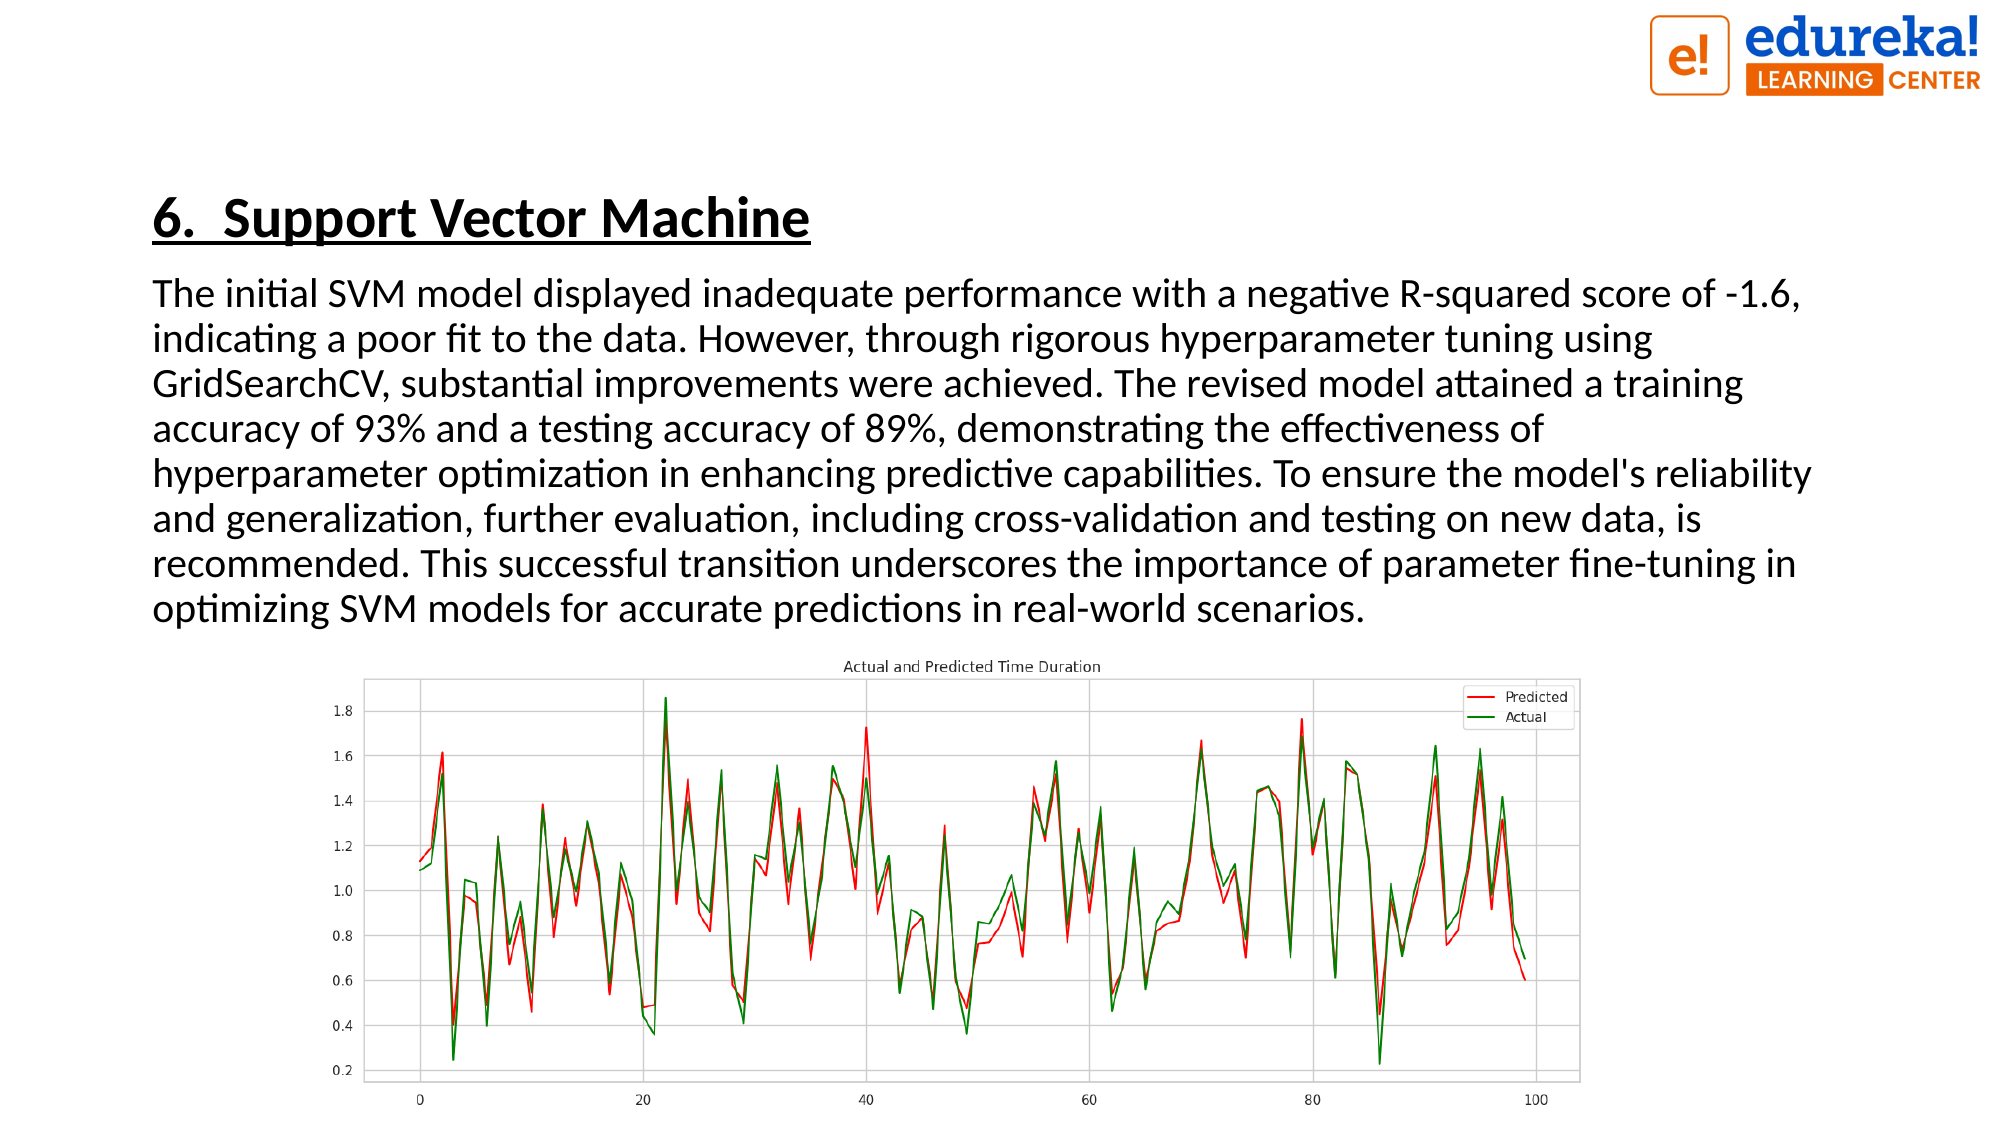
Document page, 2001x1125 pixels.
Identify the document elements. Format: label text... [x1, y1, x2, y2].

list 6. Support Vector Machine The initial SVM model displayed inadequate performance with a negative R-squared score of -1.6, indicating a poor fit to the data. However, through rigorous hyperparameter tuning using GridSearchCV, substantial improvements were achieved. The revised model attained a training accuracy of 93% and a testing accuracy of 89%, demonstrating the effectiveness of hyperparameter optimization in enhancing predictive capabilities. To ensure the model's reliability and generalization, further evaluation, including cross-validation and testing on new data, is recommended. This successful transition underscores the importance of parameter fine-tuning in optimizing SVM models for accurate predictions in real-world scenarios. [137, 179, 1837, 652]
picture [1650, 15, 1980, 96]
picture [323, 651, 1588, 1115]
